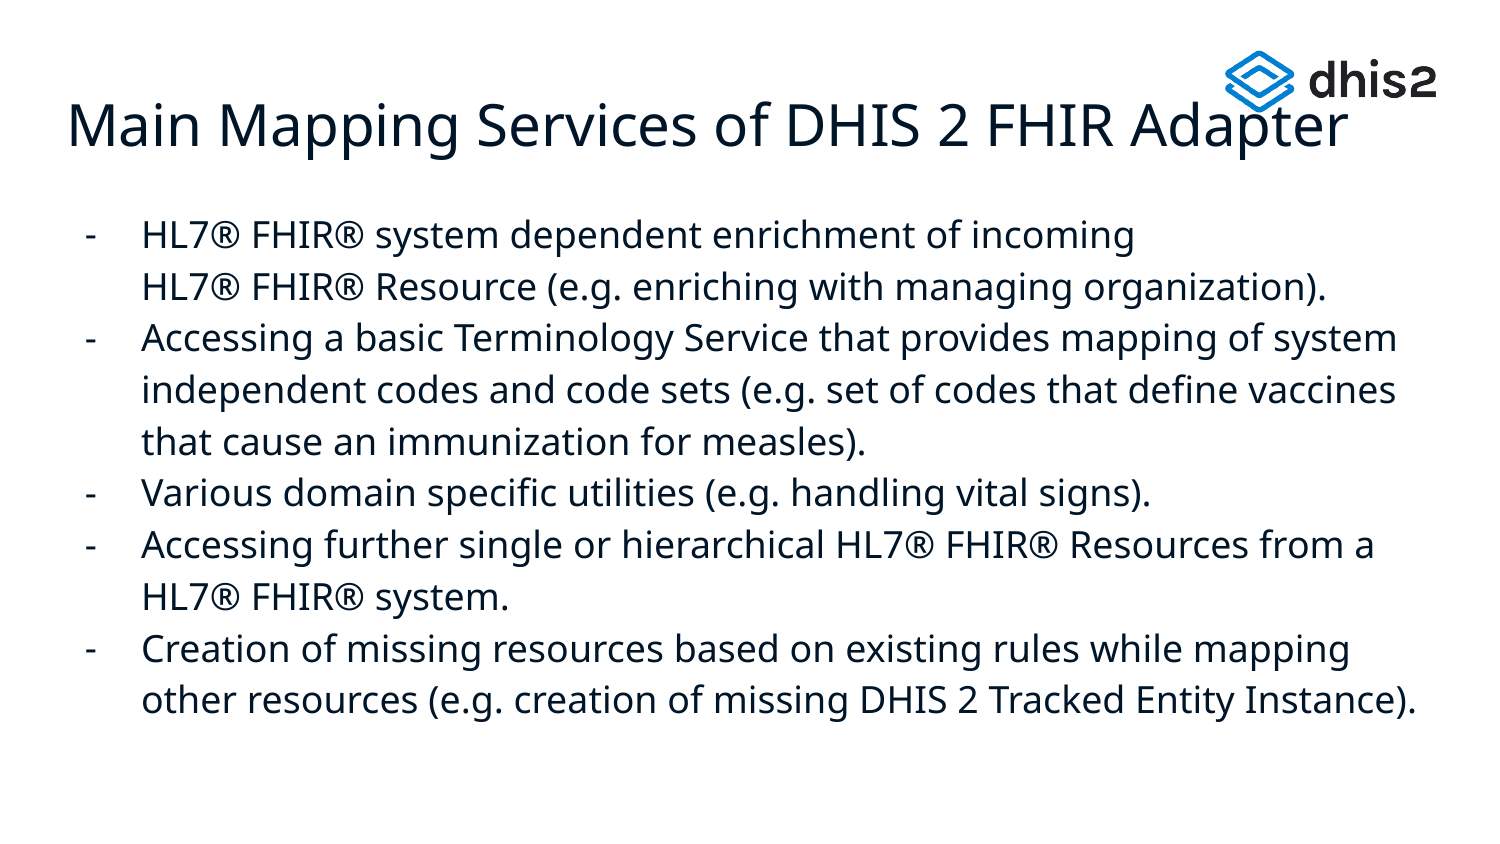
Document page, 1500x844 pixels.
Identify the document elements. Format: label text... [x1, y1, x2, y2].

title Main Mapping Services of DHIS 2 FHIR Adapter [51, 72, 1449, 167]
list HL7® FHIR® system dependent enrichment of incoming HL7® FHIR® Resource (e.g. enriching with managing organization). Accessing a basic Terminology Service that provides mapping of system independent codes and code sets (e.g. set of codes that define vaccines that cause an immunization for measles). Various domain specific utilities (e.g. handling vital signs). Accessing further single or hierarchical HL7® FHIR® Resources from a HL7® FHIR® system. Creation of missing resources based on existing rules while mapping other resources (e.g. creation of missing DHIS 2 Tracked Entity Instance). [51, 189, 1449, 750]
picture [1224, 49, 1437, 72]
